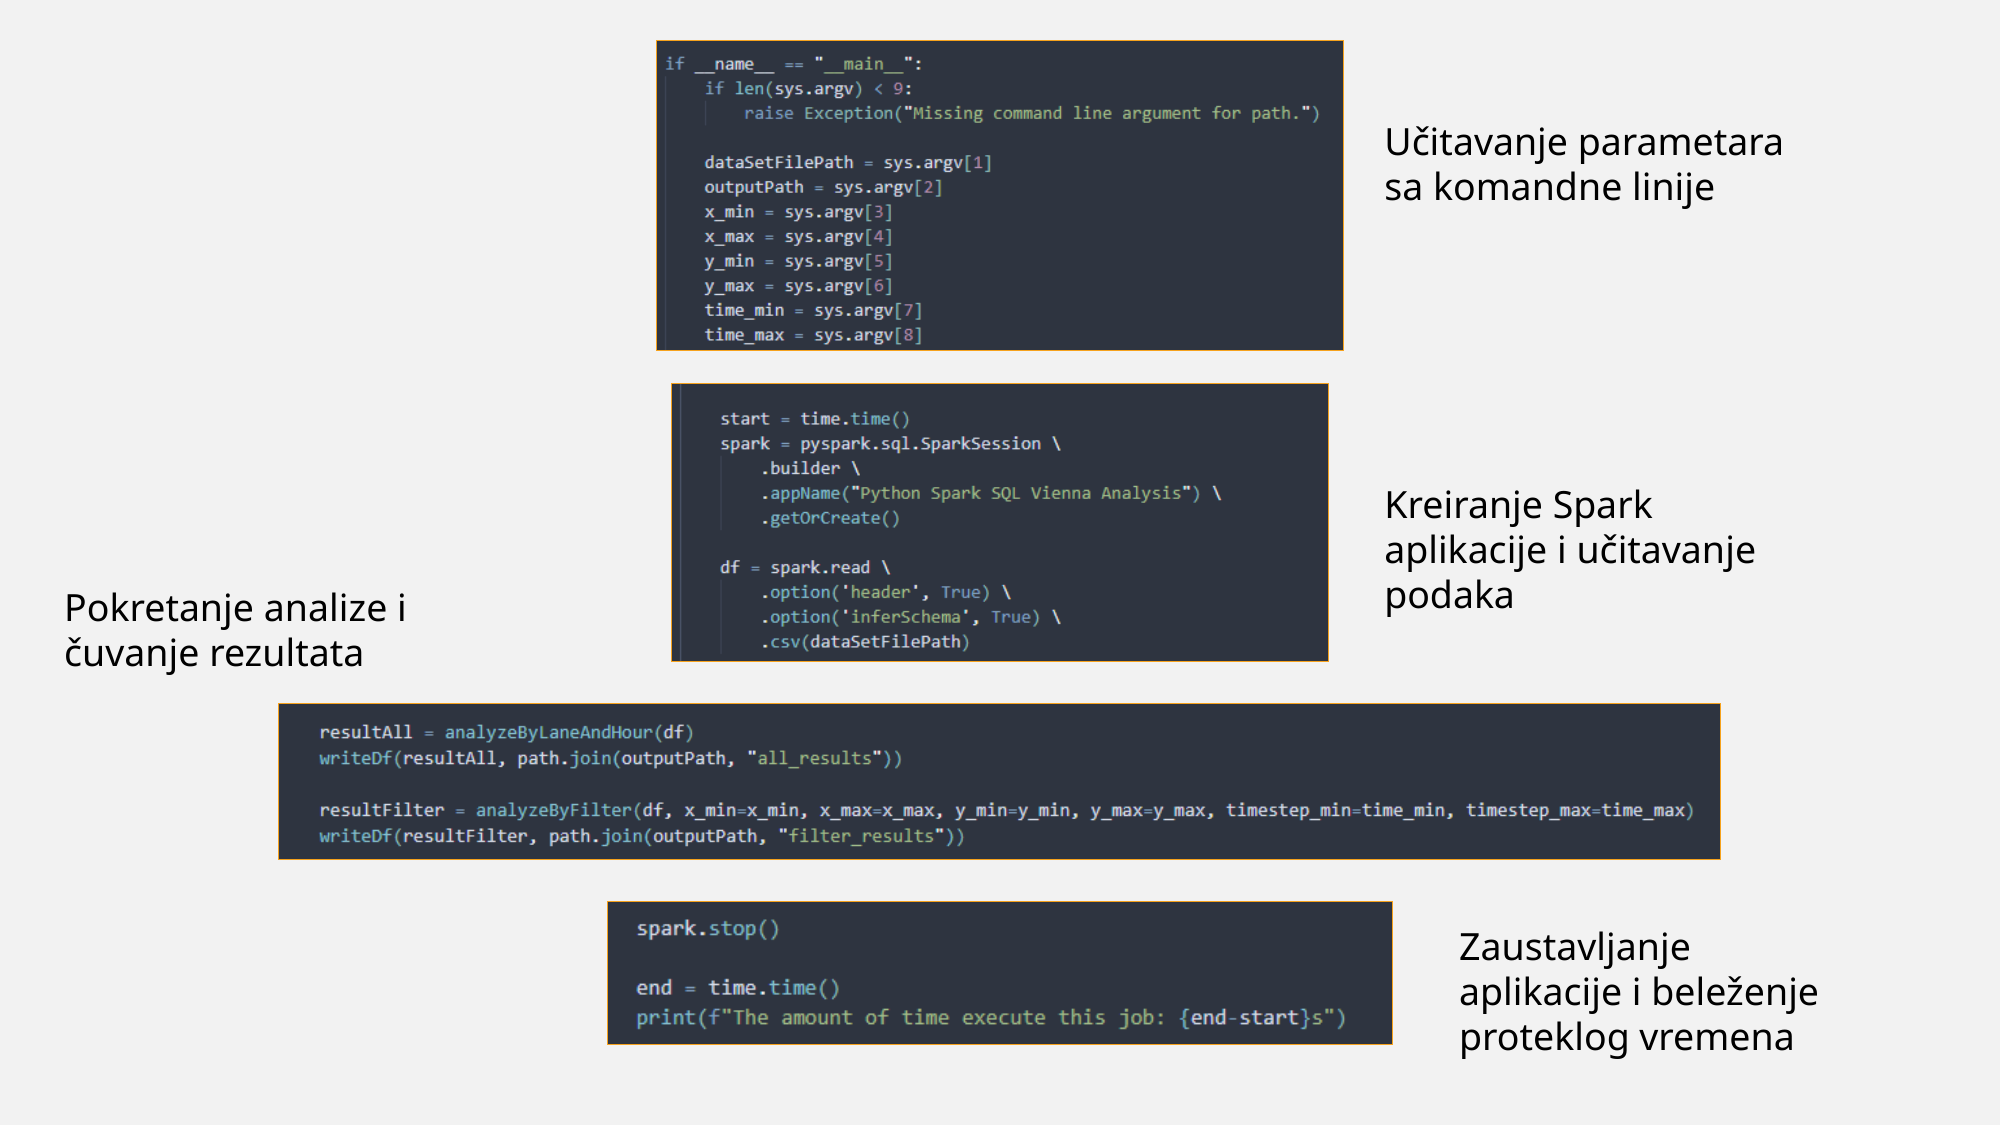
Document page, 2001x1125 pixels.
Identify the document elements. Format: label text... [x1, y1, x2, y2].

picture [278, 703, 1721, 860]
picture [671, 383, 1329, 662]
text_box Zaustavljanje aplikacije i beleženje proteklog vremena [1444, 915, 1871, 1066]
text_box Učitavanje parametara sa komandne linije [1369, 110, 1806, 216]
picture [607, 901, 1393, 1046]
text_box Kreiranje Spark aplikacije i učitavanje podaka [1369, 473, 1796, 624]
picture [656, 40, 1344, 351]
text_box Pokretanje analize i čuvanje rezultata [49, 576, 483, 682]
